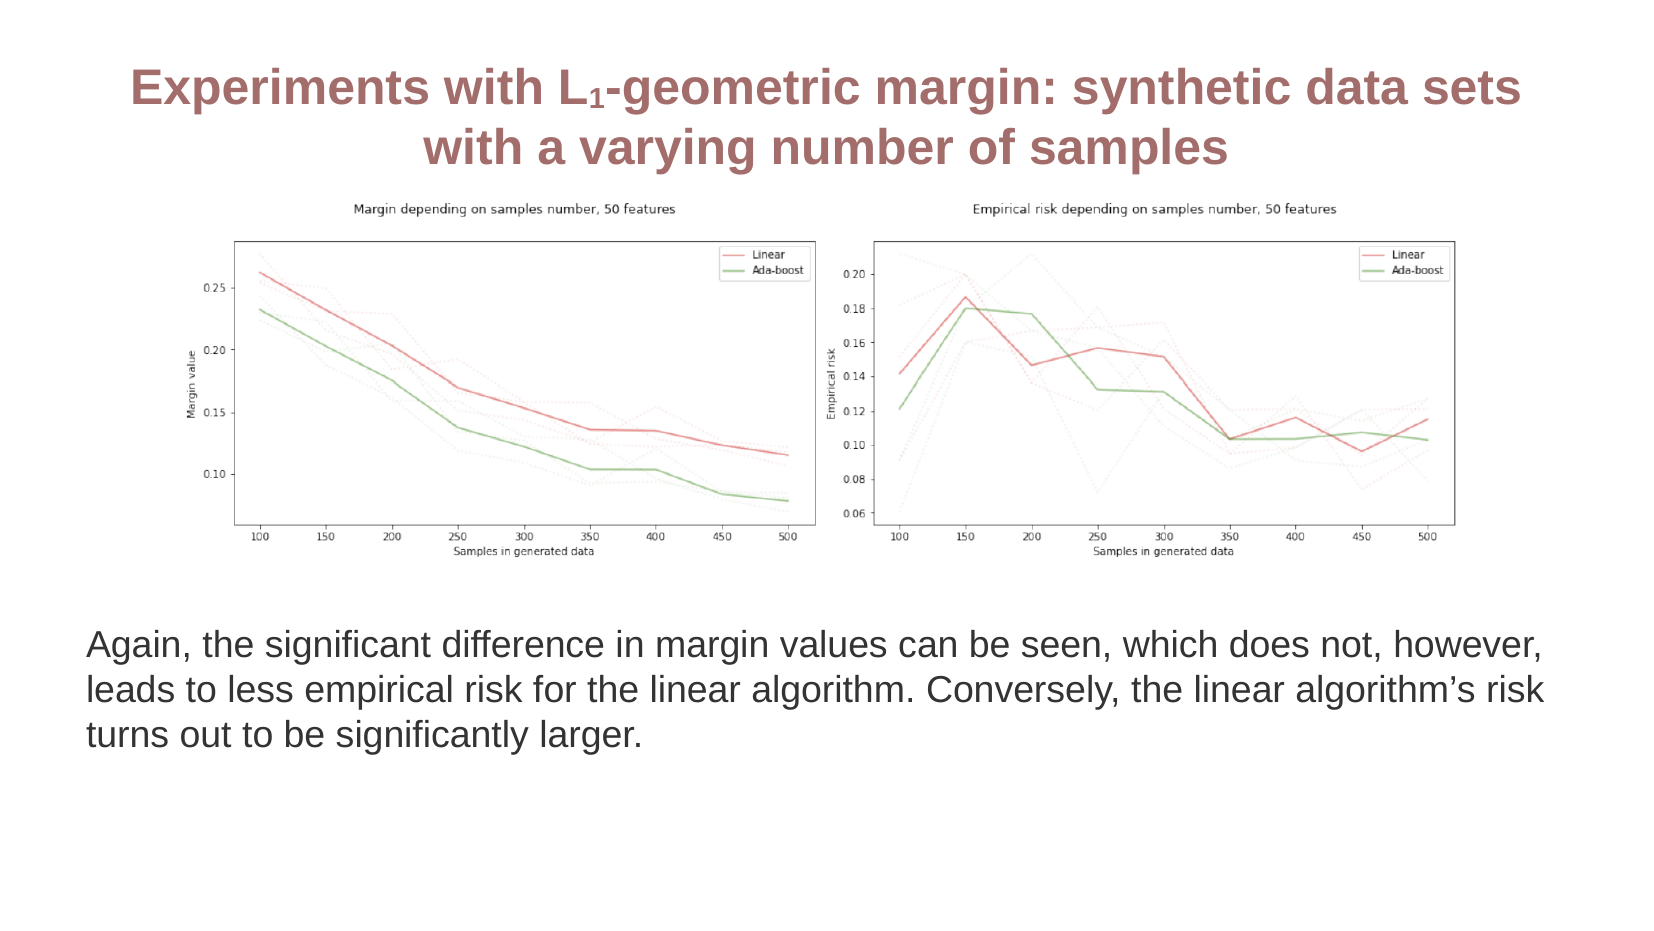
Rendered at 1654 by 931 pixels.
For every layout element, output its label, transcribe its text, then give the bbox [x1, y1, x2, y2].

text_box Again, the significant difference in margin values can be seen, which does not, however, leads to less empirical risk for the linear algorithm. Conversely, the linear algorithm’s risk turns out to be significantly larger. [68, 620, 1594, 886]
text_box Experiments with L1-geometric margin: synthetic data sets with a varying number of samples [82, 37, 1571, 192]
picture [176, 193, 1476, 570]
